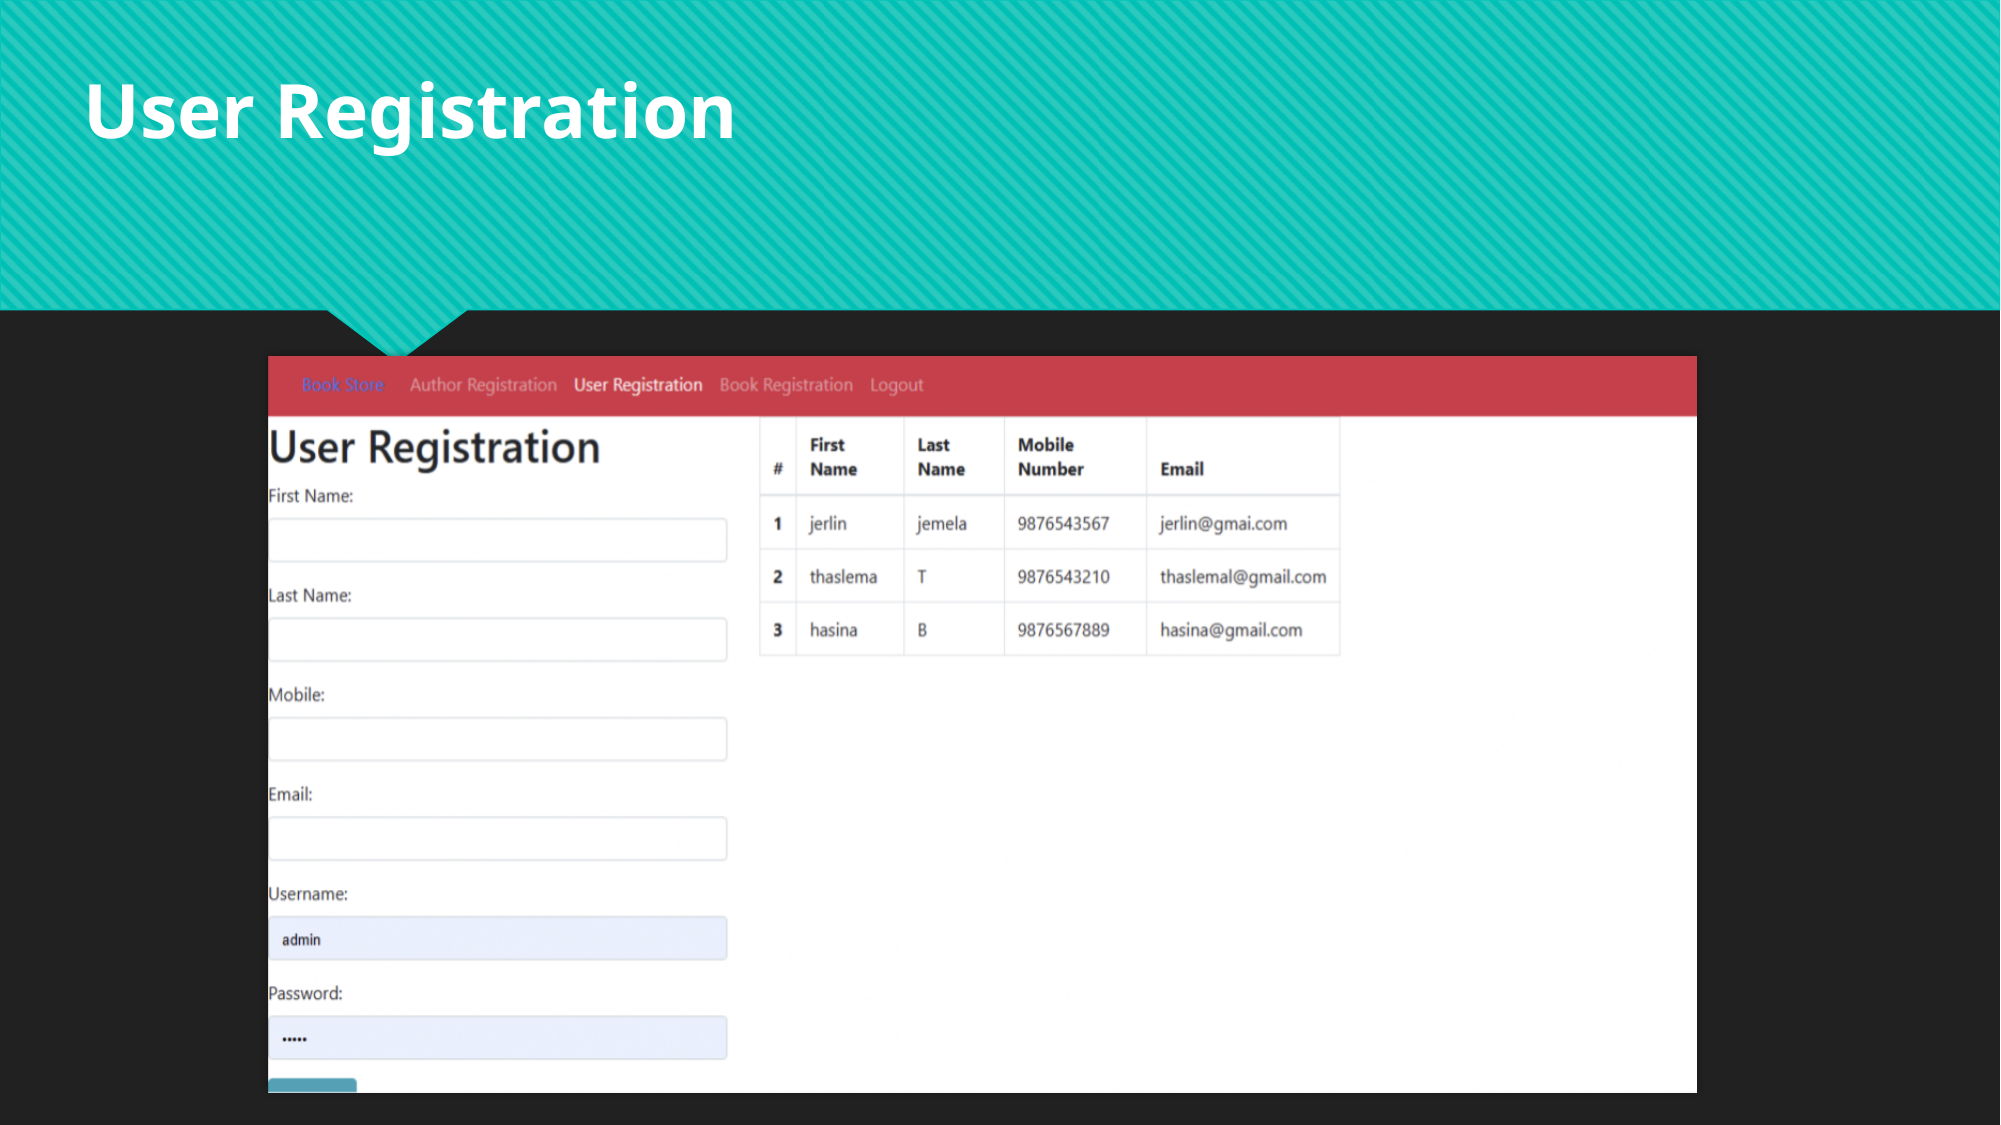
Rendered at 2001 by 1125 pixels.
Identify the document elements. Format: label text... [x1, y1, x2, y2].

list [268, 356, 1698, 1094]
text_box User Registration [68, 56, 792, 161]
